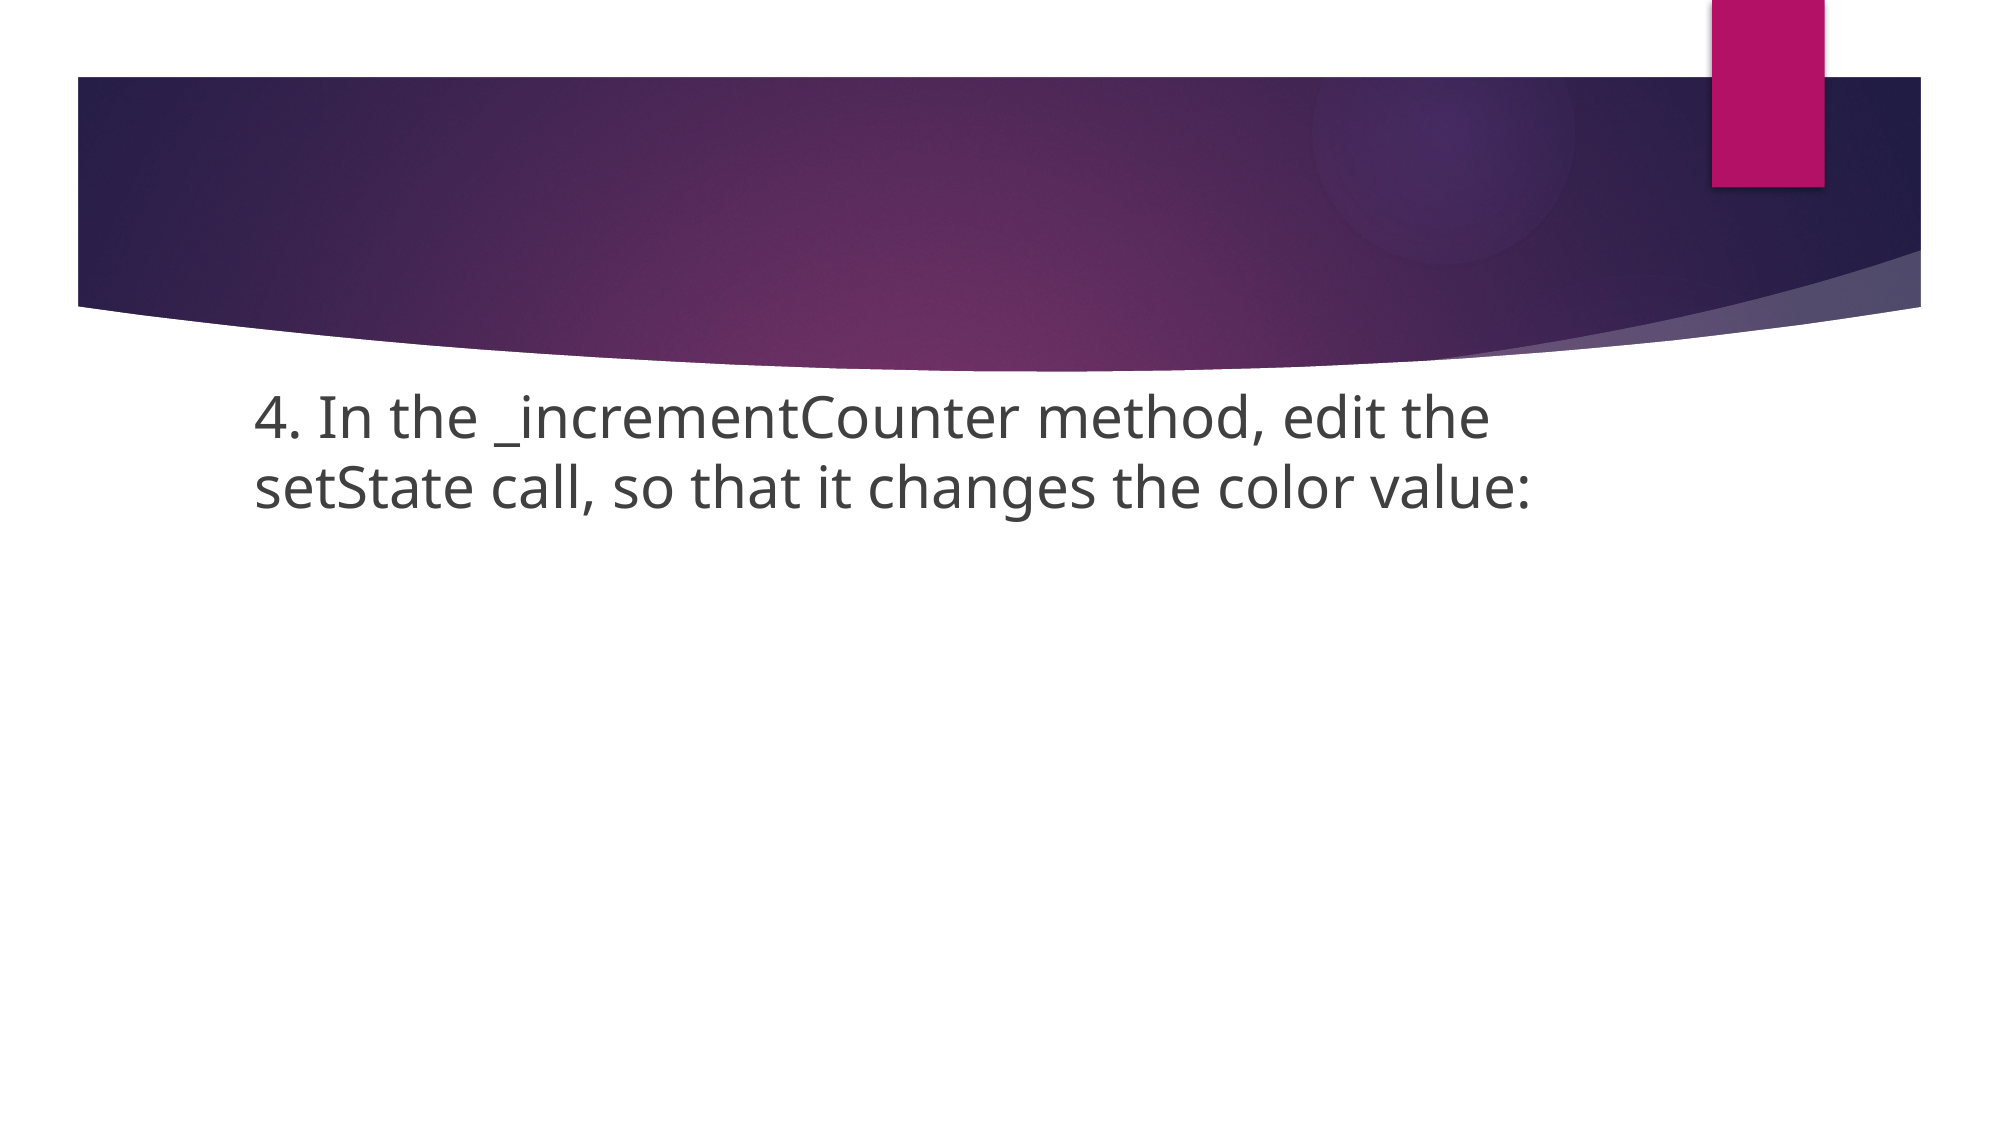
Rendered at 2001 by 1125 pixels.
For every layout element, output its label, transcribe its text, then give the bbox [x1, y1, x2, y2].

list 4. In the _incrementCounter method, edit the setState call, so that it changes the color value: [173, 372, 1622, 1098]
